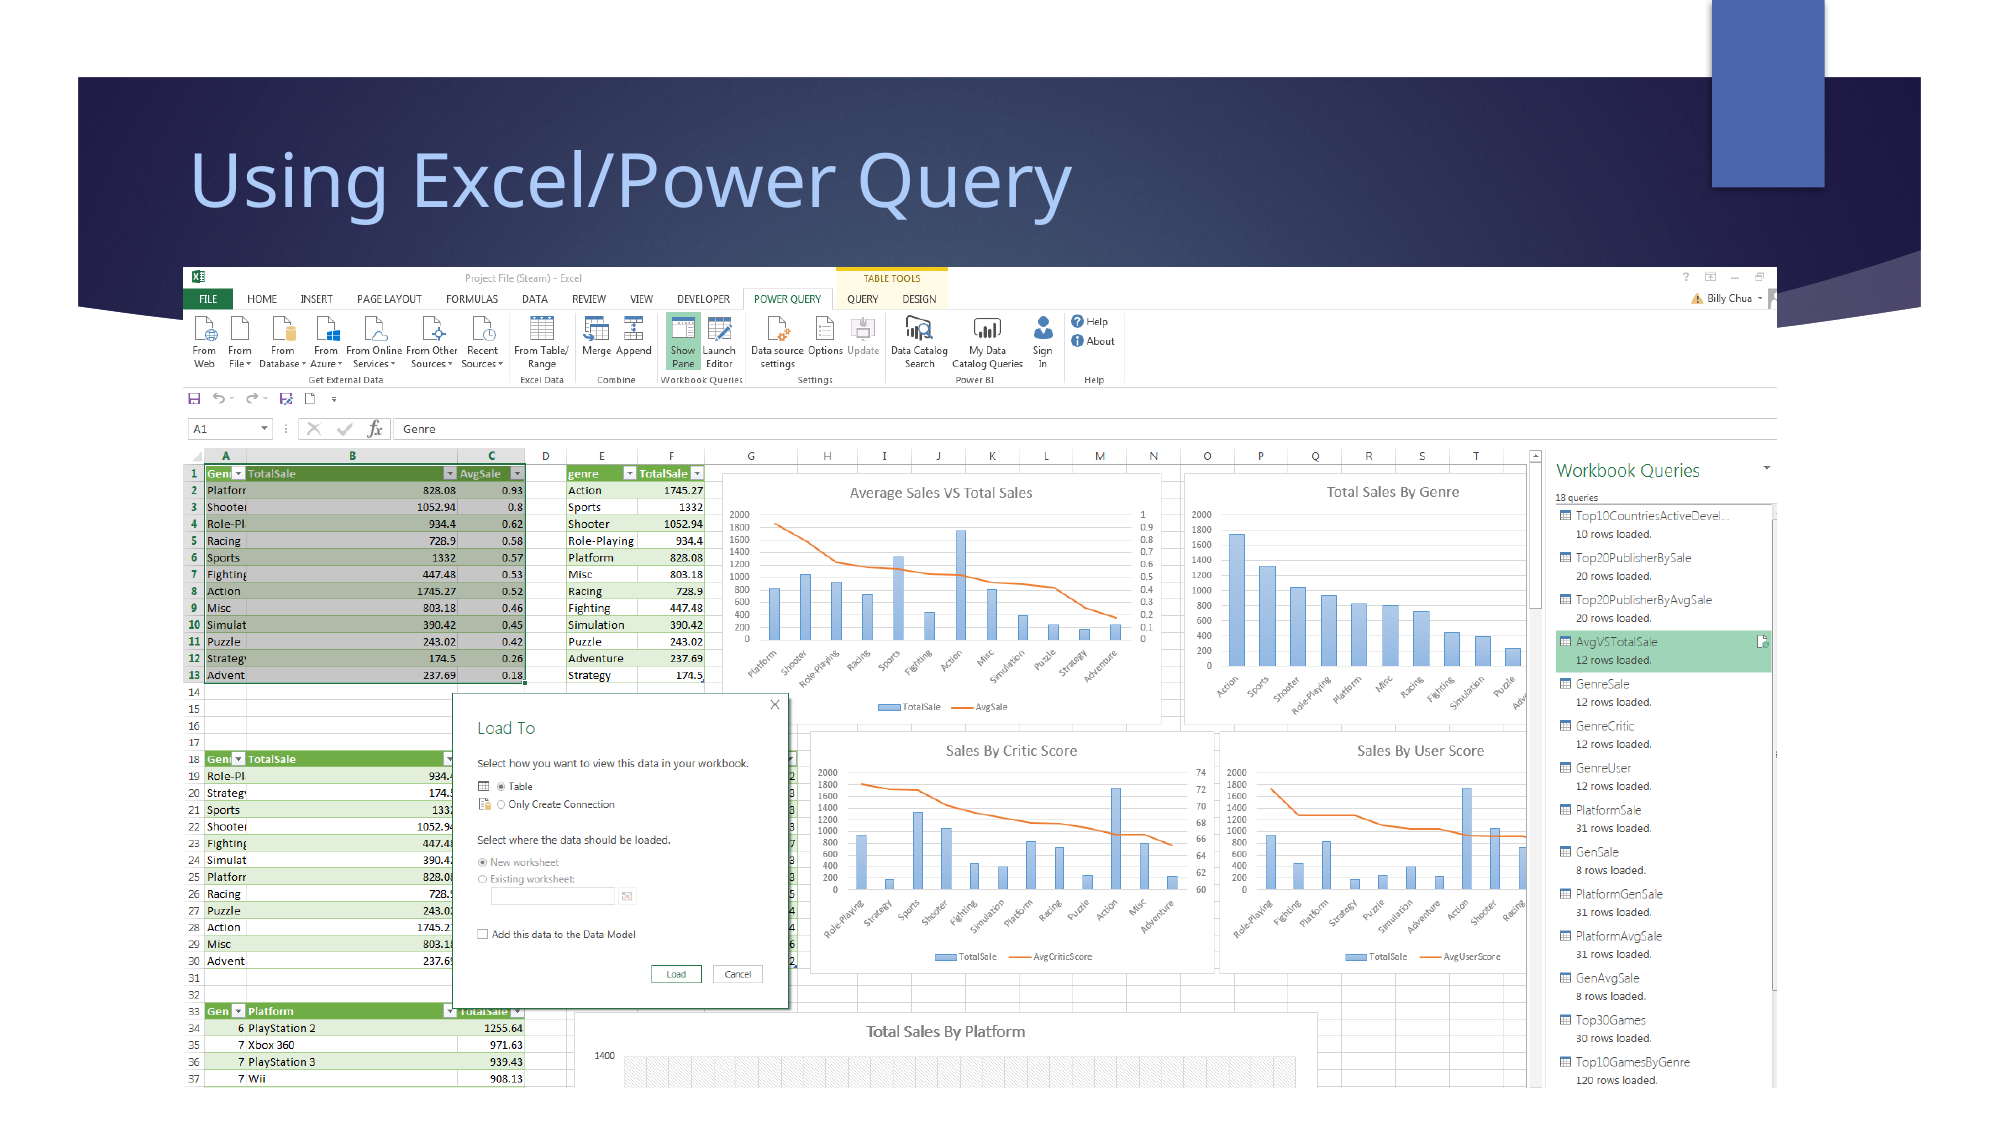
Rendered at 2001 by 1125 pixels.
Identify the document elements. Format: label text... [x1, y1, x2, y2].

title Using Excel/Power Query [173, 119, 1622, 236]
picture [183, 267, 1778, 1089]
